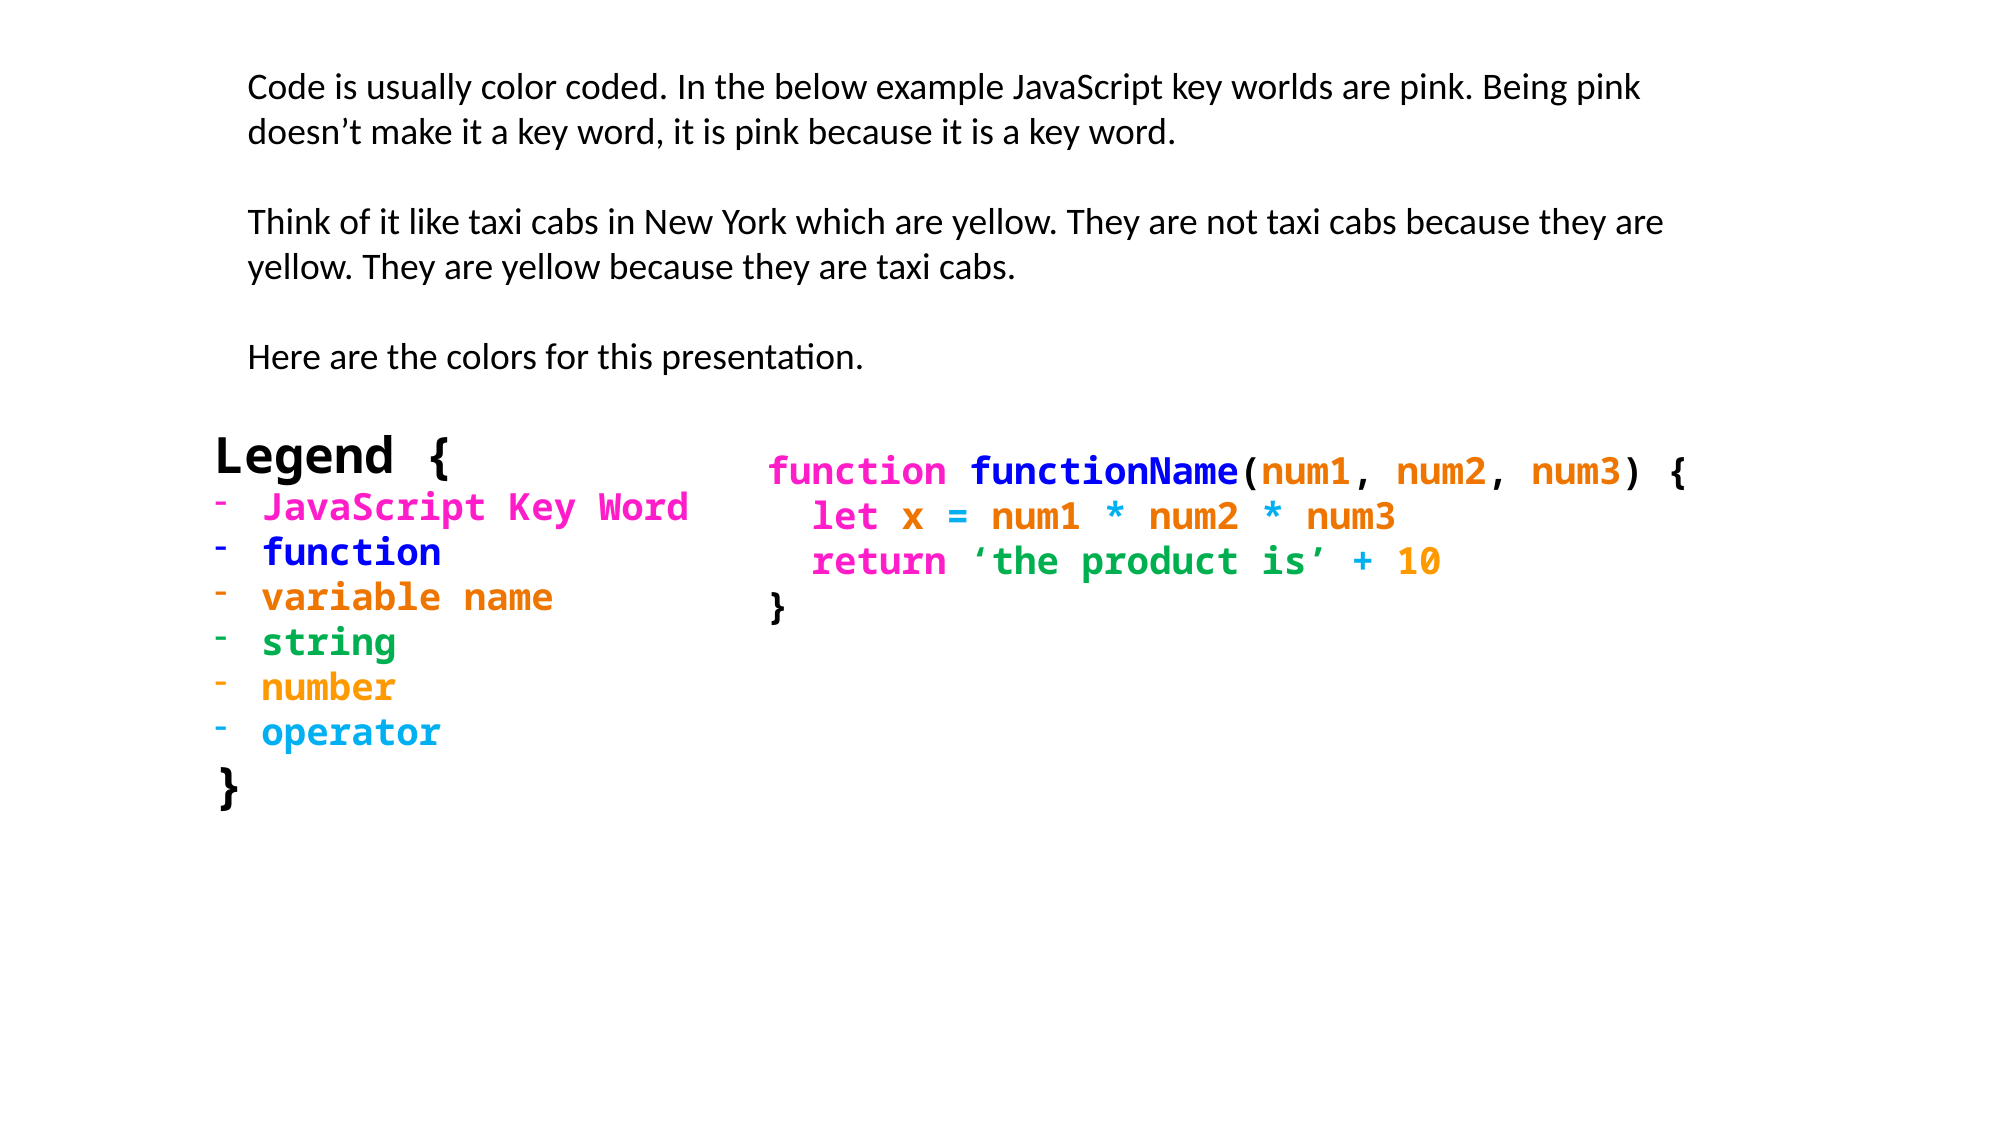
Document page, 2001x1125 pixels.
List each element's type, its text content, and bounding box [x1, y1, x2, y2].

text_box Legend { JavaScript Key Word function variable name string number operator } [199, 415, 704, 821]
text_box function functionName(num1, num2, num3) { let x = num1 * num2 * num3 return ‘the product is’ + 10 } [751, 439, 1704, 635]
text_box Code is usually color coded. In the below example JavaScript key worlds are pink. Being pink doesn’t make it a key word, it is pink because it is a key word. Think of it like taxi cabs in New York which are yellow. They are not taxi cabs because they are yellow. They are yellow because they are taxi cabs. Here are the colors for this presentation. [232, 55, 1762, 385]
